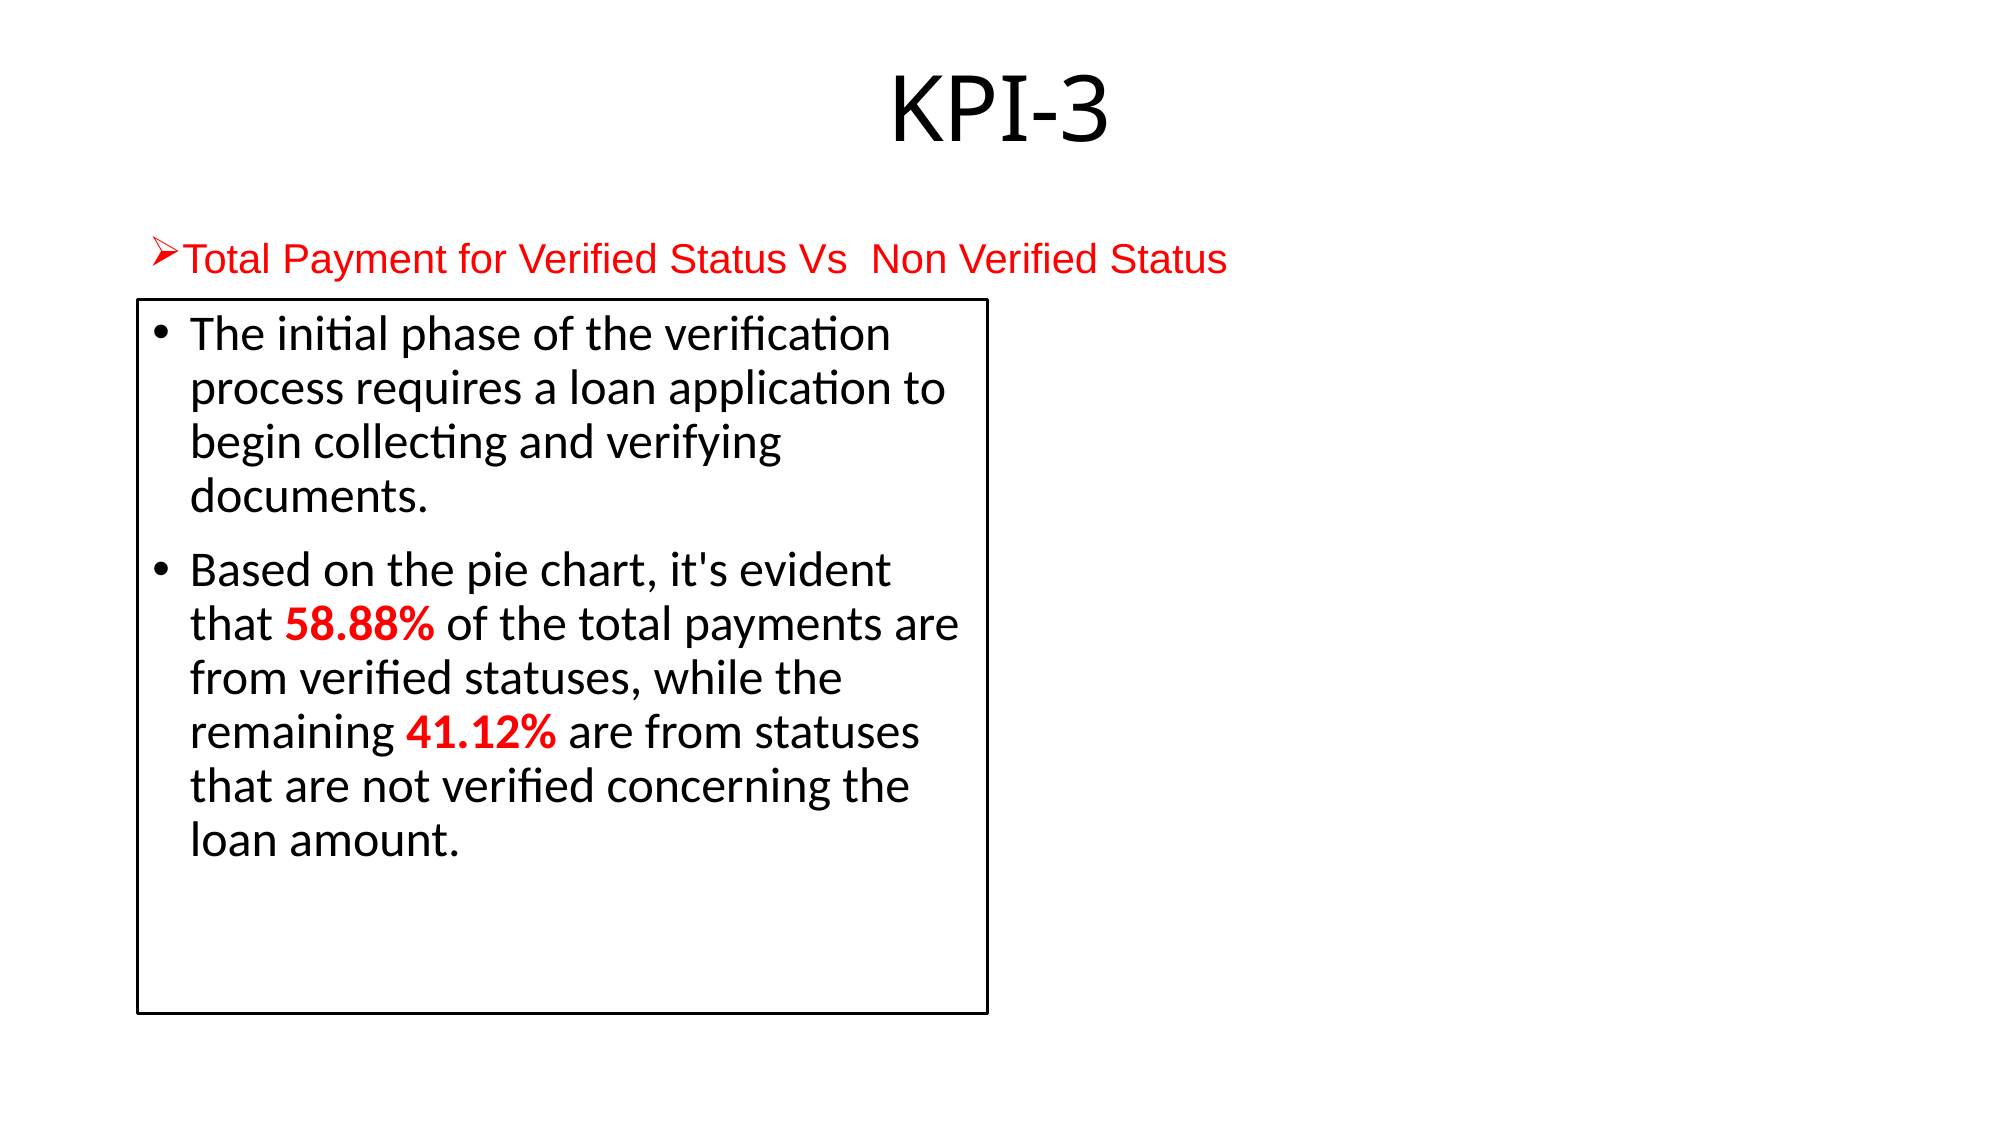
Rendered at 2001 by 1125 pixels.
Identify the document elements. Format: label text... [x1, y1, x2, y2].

list The initial phase of the verification process requires a loan application to begin collecting and verifying documents. Based on the pie chart, it's evident that 58.88% of the total payments are from verified statuses, while the remaining 41.12% are from statuses that are not verified concerning the loan amount. [137, 299, 988, 1014]
title KPI-3 [137, 3, 1863, 221]
text_box Total Payment for Verified Status Vs Non Verified Status [134, 224, 1493, 290]
